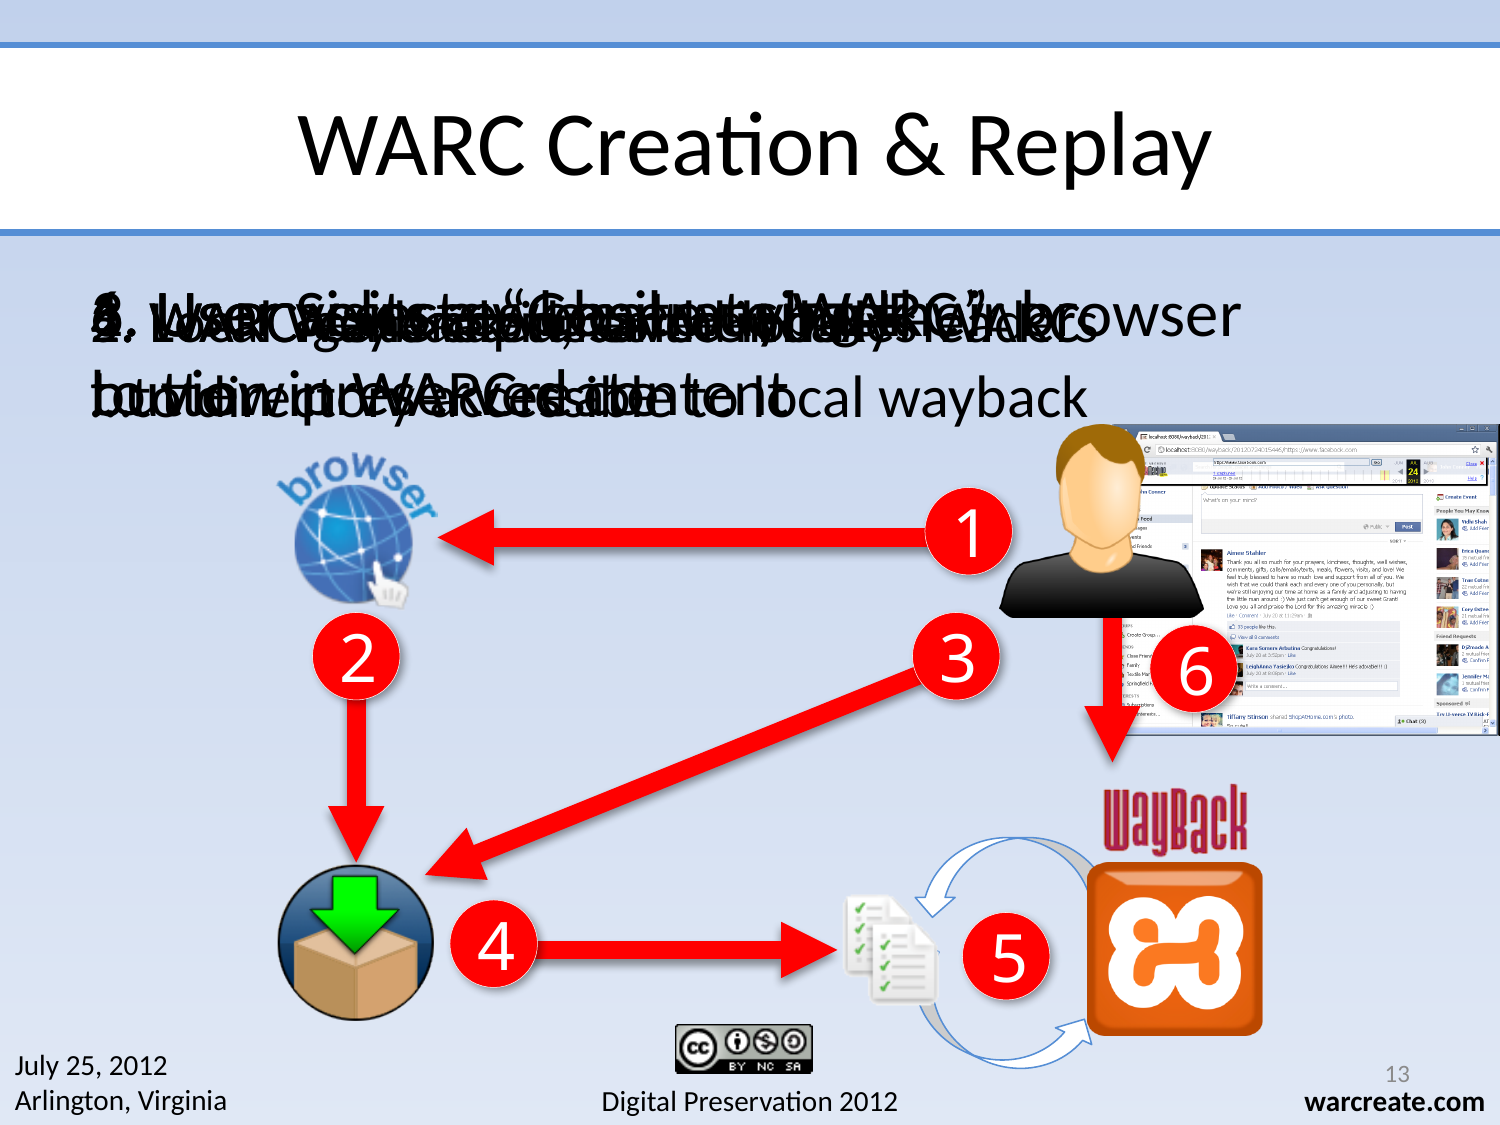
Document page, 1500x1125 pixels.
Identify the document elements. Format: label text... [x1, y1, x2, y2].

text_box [449, 887, 948, 1012]
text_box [894, 837, 1113, 1062]
slide_number 13 [1074, 1042, 1425, 1103]
title WARC Creation & Replay [0, 42, 1500, 236]
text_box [274, 612, 438, 1026]
text_box 6. User accesses local wayback to view preserved content [74, 262, 1425, 438]
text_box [1112, 587, 1238, 763]
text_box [424, 612, 1001, 876]
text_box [274, 452, 1013, 613]
picture [999, 424, 1500, 736]
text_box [1087, 781, 1263, 1036]
picture [675, 1024, 813, 1074]
